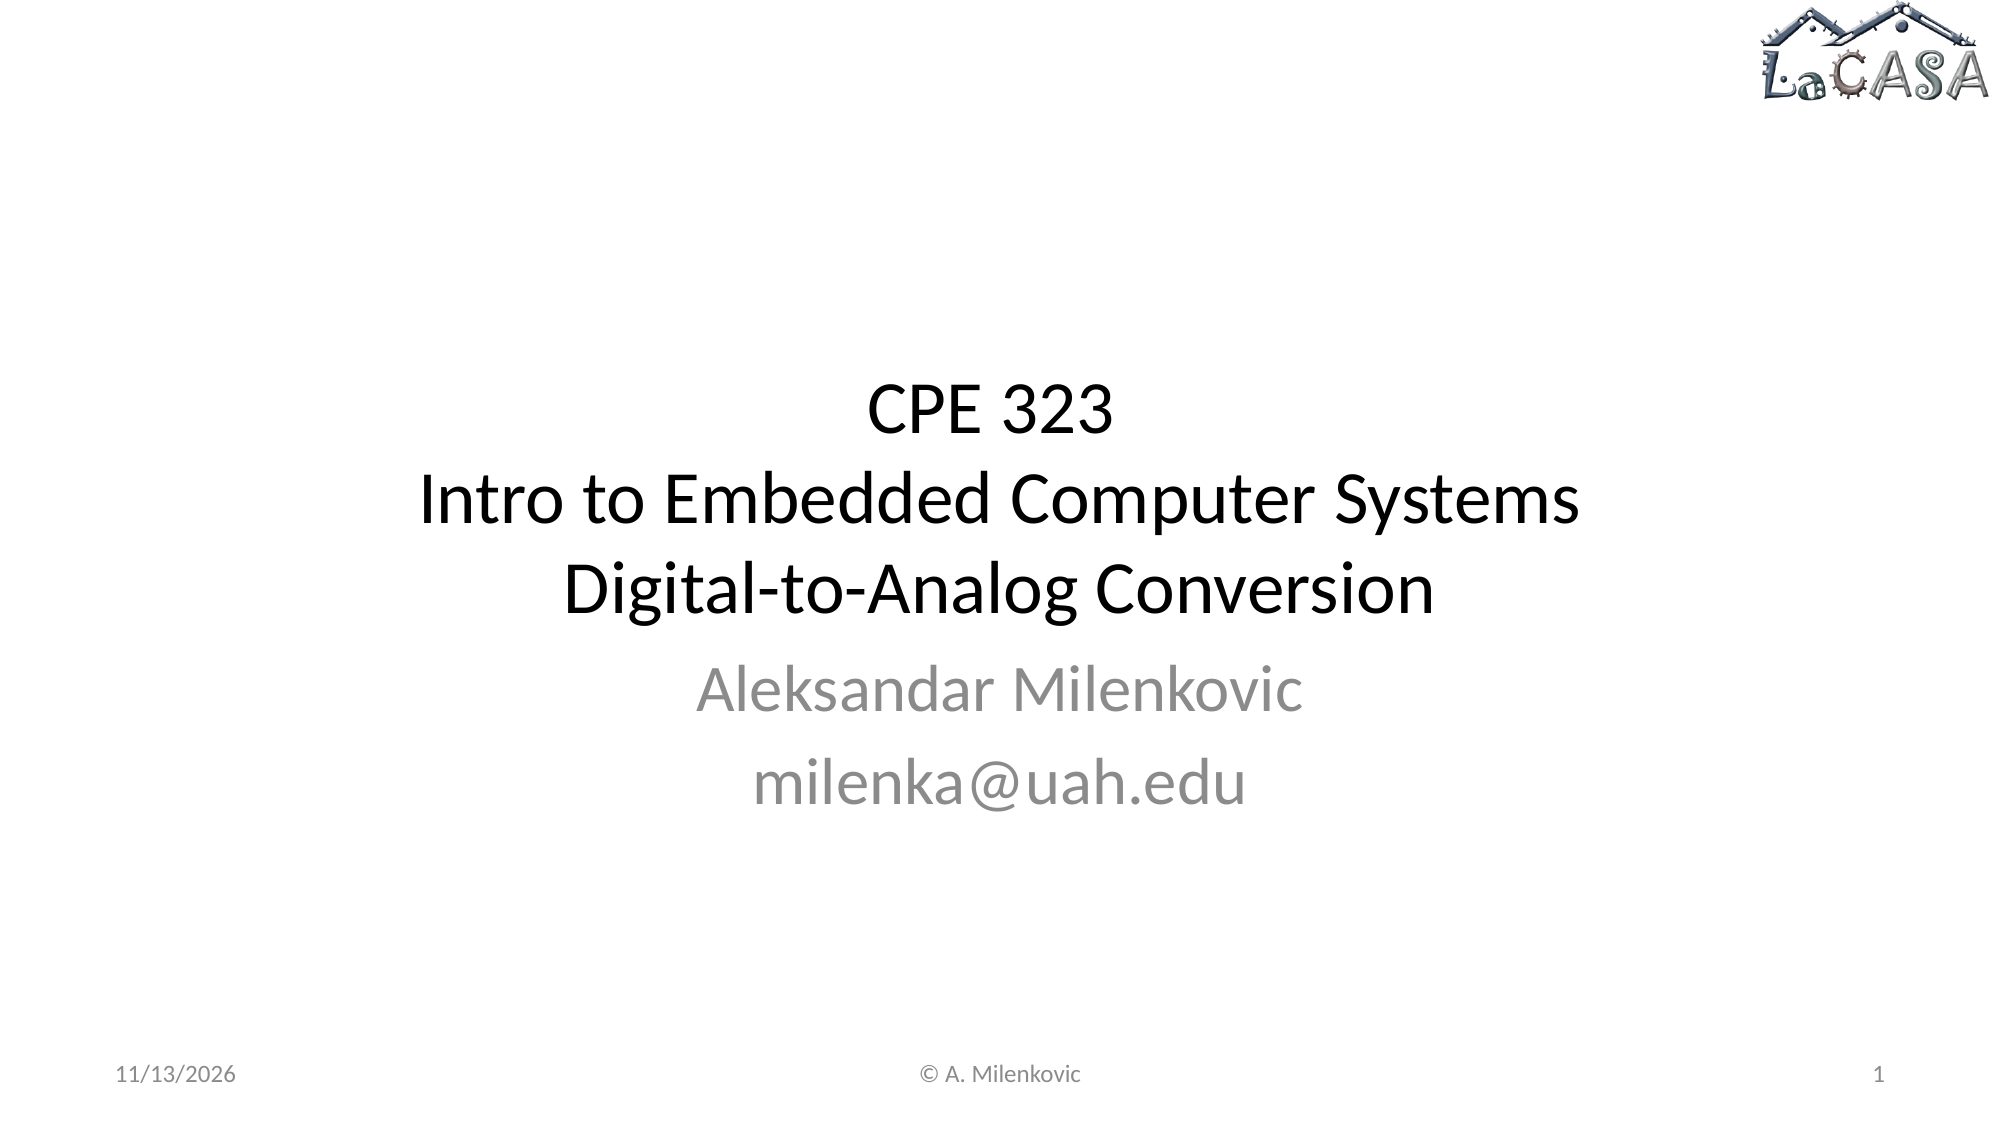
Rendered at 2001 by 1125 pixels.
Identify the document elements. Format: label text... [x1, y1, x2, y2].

footer © A. Milenkovic [683, 1042, 1317, 1103]
title CPE 323 Intro to Embedded Computer Systems Digital-to-Analog Conversion [150, 349, 1850, 638]
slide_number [99, 1042, 567, 1103]
picture [1748, 0, 2000, 108]
slide_number 1 [1433, 1042, 1900, 1103]
subtitle Aleksandar Milenkovic milenka@uah.edu [300, 637, 1700, 925]
